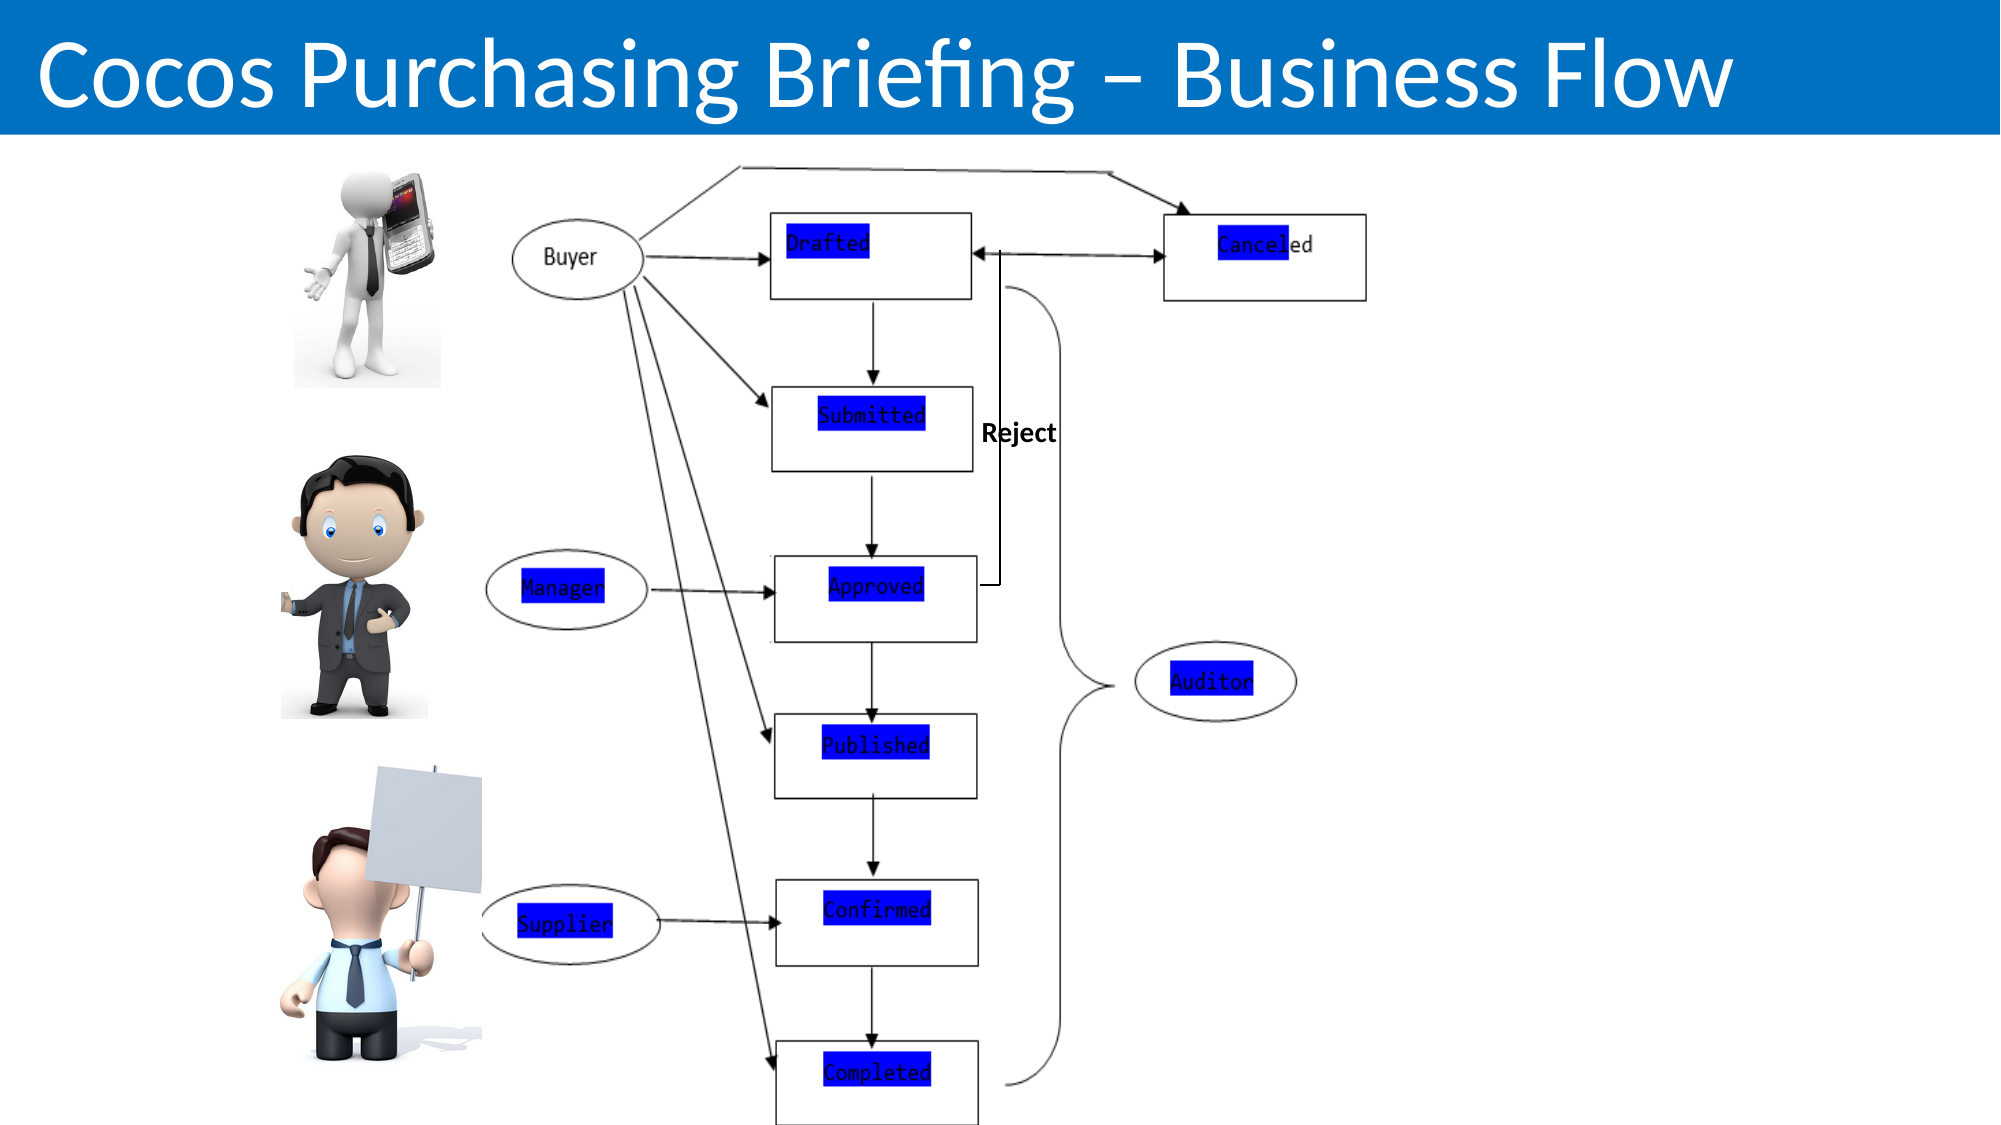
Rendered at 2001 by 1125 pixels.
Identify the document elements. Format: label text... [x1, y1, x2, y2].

picture [281, 451, 428, 719]
picture [261, 136, 1397, 1125]
picture [294, 142, 441, 388]
text_box Cocos Purchasing Briefing – Business Flow [0, 0, 2000, 135]
